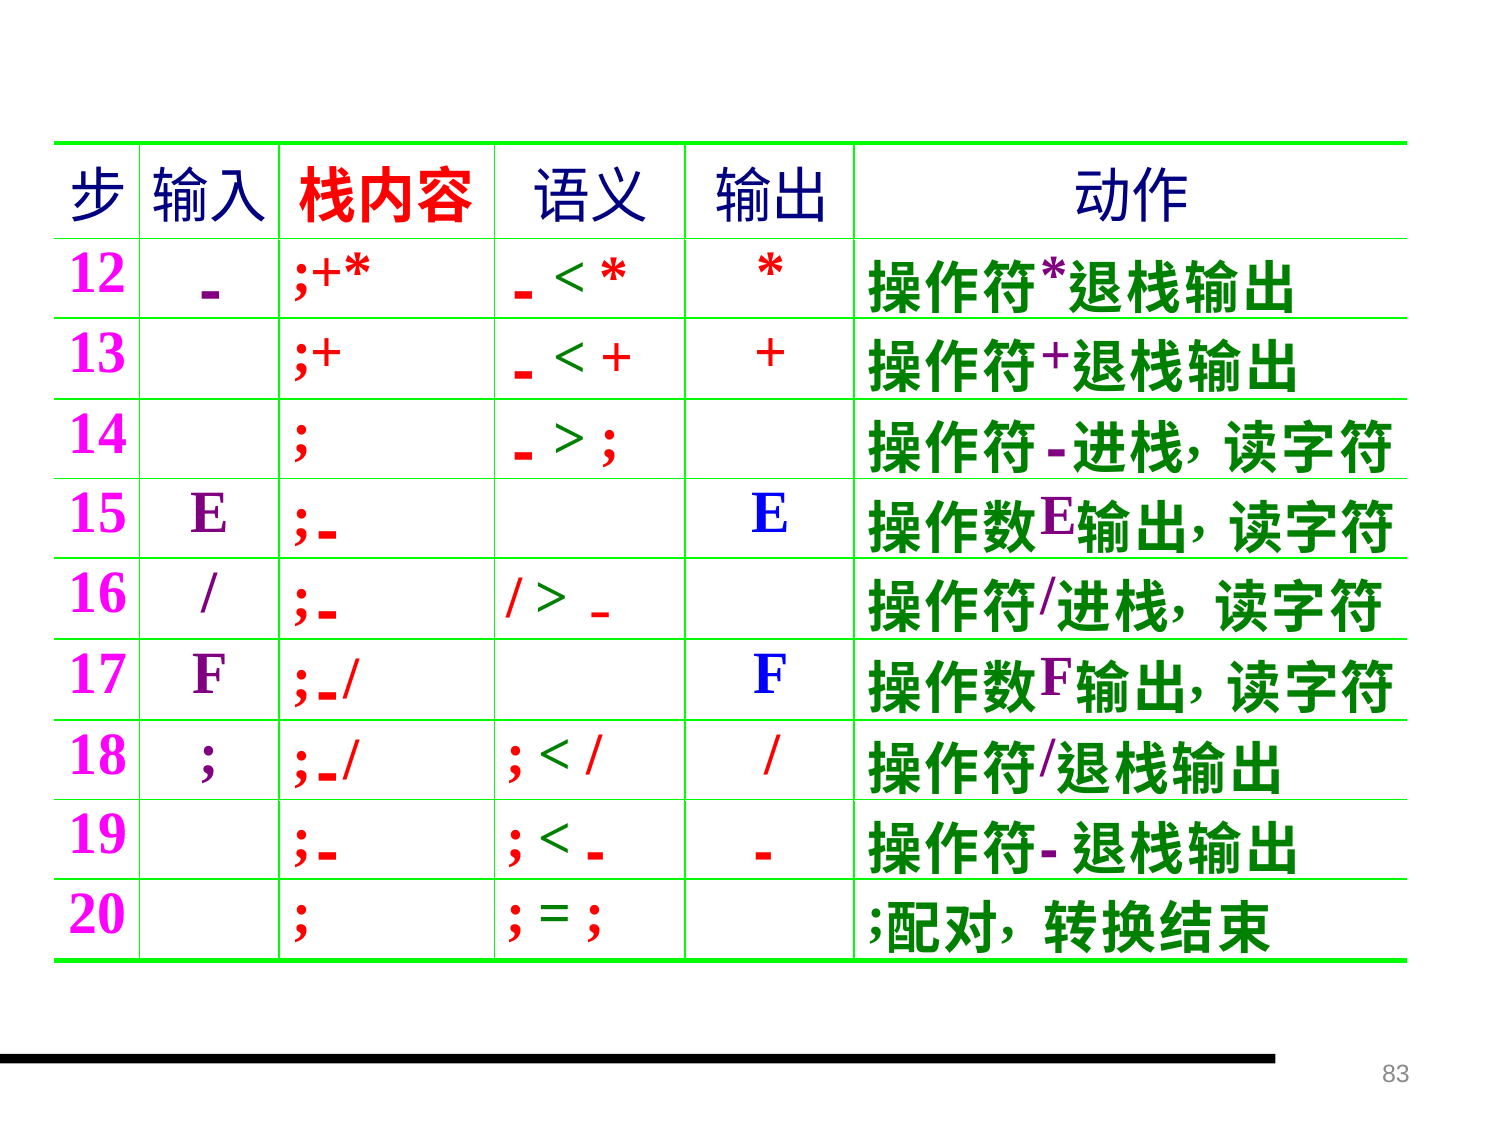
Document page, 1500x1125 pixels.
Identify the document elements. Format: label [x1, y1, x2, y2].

text_box [40, 140, 1421, 1125]
